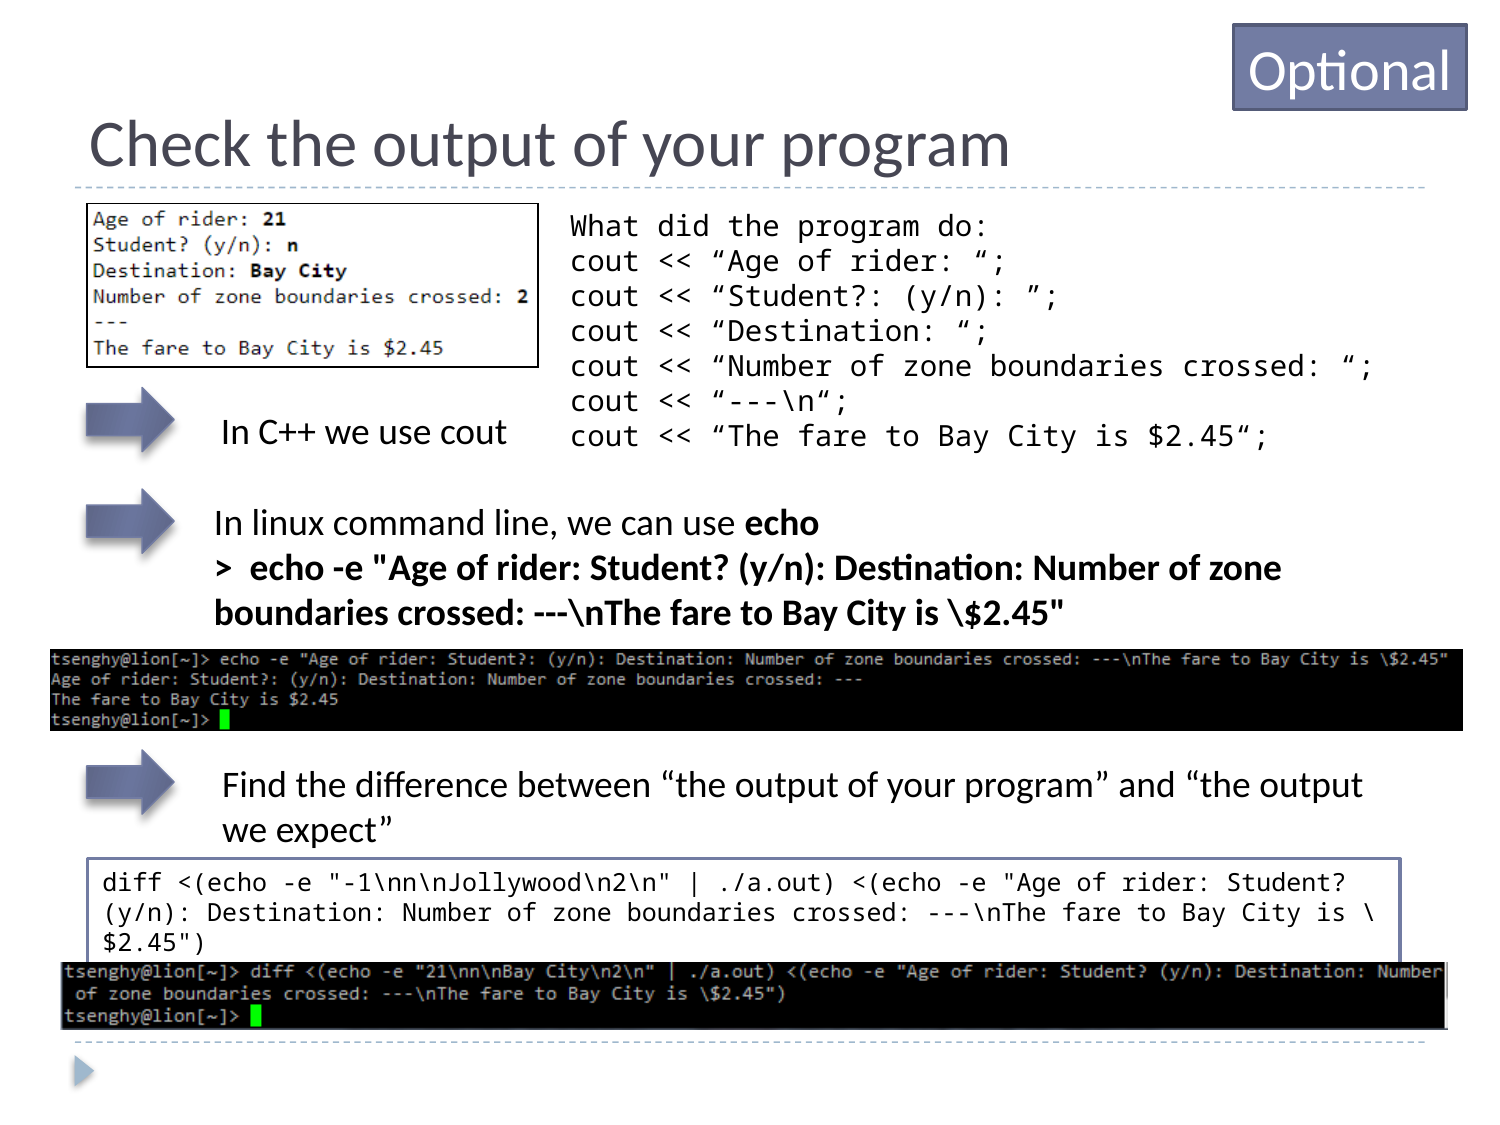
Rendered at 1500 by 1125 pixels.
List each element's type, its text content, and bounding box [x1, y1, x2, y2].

text_box What did the program do: cout << “Age of rider: “; cout << “Student?: (y/n): ”; cout << “Destination: “; cout << “Number of zone boundaries crossed: “; cout << “---\n“; cout << “The fare to Bay City is $2.45“; [555, 199, 1390, 460]
text_box Find the difference between “the output of your program” and “the output we expect” [207, 752, 1400, 857]
text_box In C++ we use cout [206, 399, 523, 460]
text_box Optional [1232, 23, 1468, 111]
text_box [85, 386, 175, 453]
text_box diff <(echo -e "-1\nn\nJollywood\n2\n" | ./a.out) <(echo -e "Age of rider: Student? (y/n): Destination: Number of zone boundaries crossed: ---\nThe fare to Bay City is \$2.45") [86, 857, 1402, 962]
list [75, 744, 1425, 962]
list [75, 200, 1425, 649]
text_box [85, 488, 175, 554]
text_box In linux command line, we can use echo > echo -e "Age of rider: Student? (y/n): Destination: Number of zone boundaries crossed: ---\nThe fare to Bay City is \$2.45" [199, 490, 1400, 641]
picture [60, 962, 1449, 1030]
text_box [85, 749, 175, 815]
picture [87, 203, 538, 367]
title Check the output of your program [75, 24, 1425, 188]
picture [49, 649, 1463, 731]
